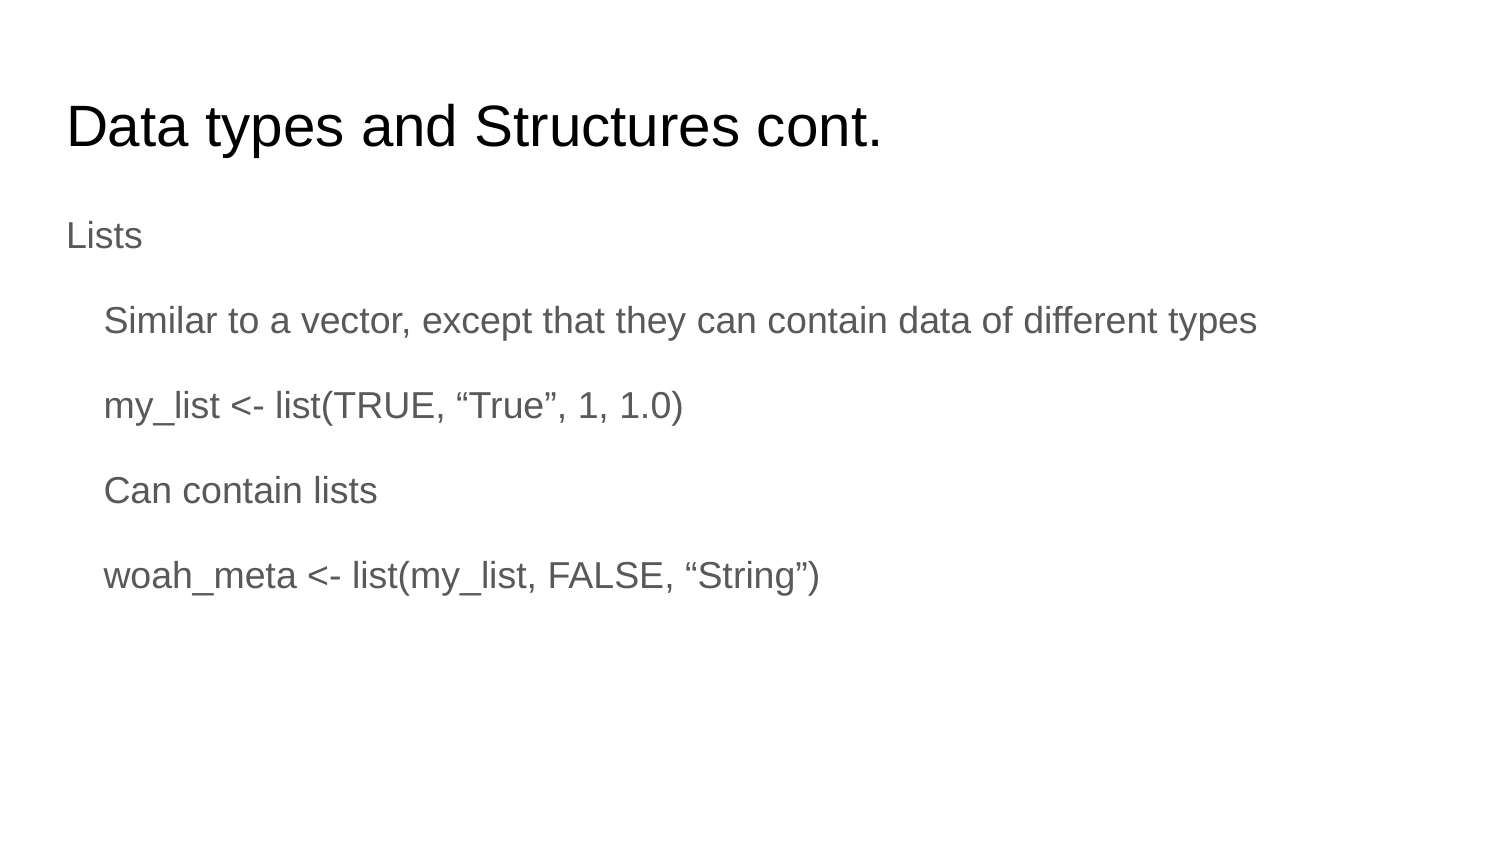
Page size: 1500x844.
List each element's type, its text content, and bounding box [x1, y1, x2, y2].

list Lists Similar to a vector, except that they can contain data of different types my_list <- list(TRUE, “True”, 1, 1.0) Can contain lists woah_meta <- list(my_list, FALSE, “String”) [51, 189, 1449, 750]
title Data types and Structures cont. [51, 72, 1449, 167]
